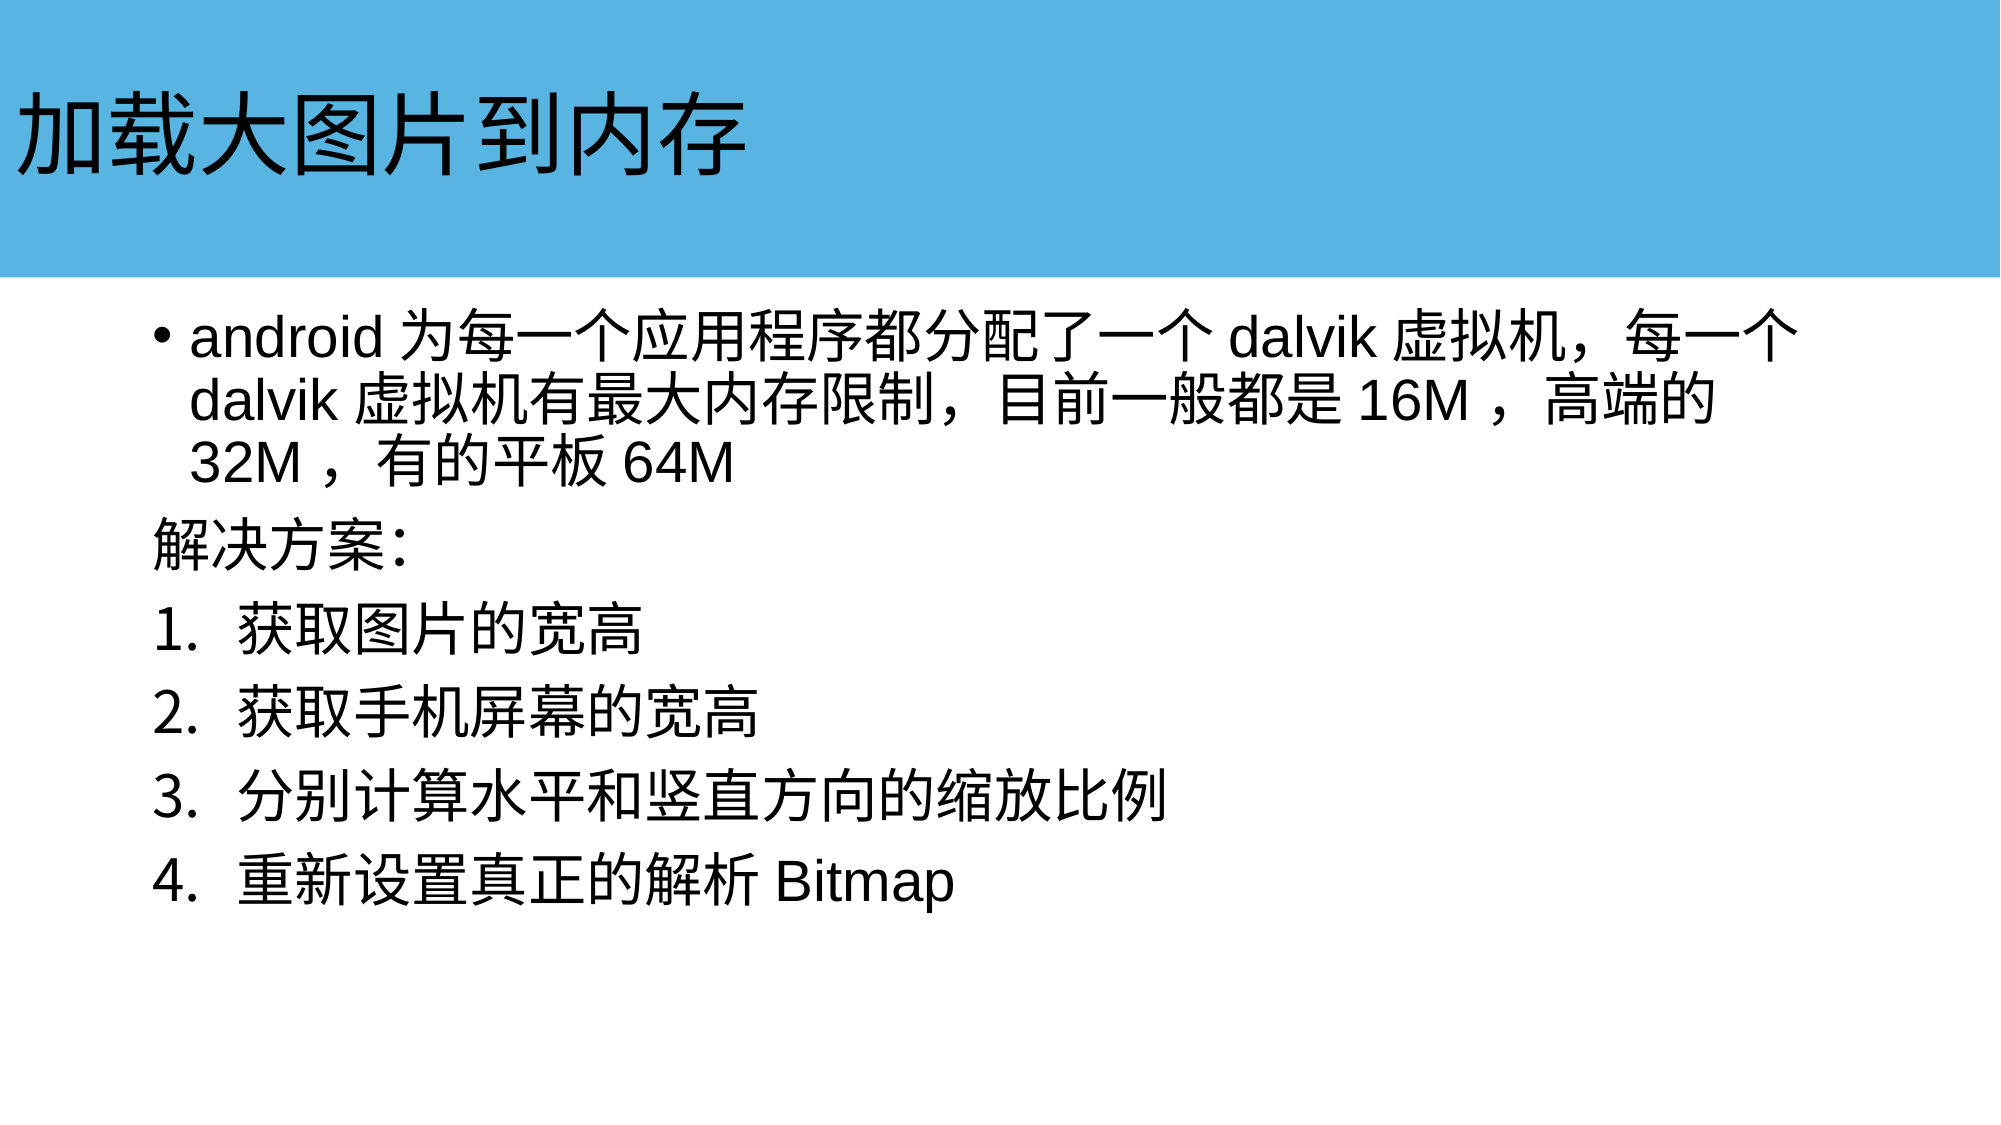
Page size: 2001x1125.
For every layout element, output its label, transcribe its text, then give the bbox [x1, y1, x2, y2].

title 加载大图片到内存 [0, 0, 2000, 278]
list android为每一个应用程序都分配了一个dalvik虚拟机，每一个dalvik虚拟机有最大内存限制，目前一般都是16M，高端的32M，有的平板64M 解决方案： 获取图片的宽高 获取手机屏幕的宽高 分别计算水平和竖直方向的缩放比例 重新设置真正的解析Bitmap [137, 299, 1863, 1014]
